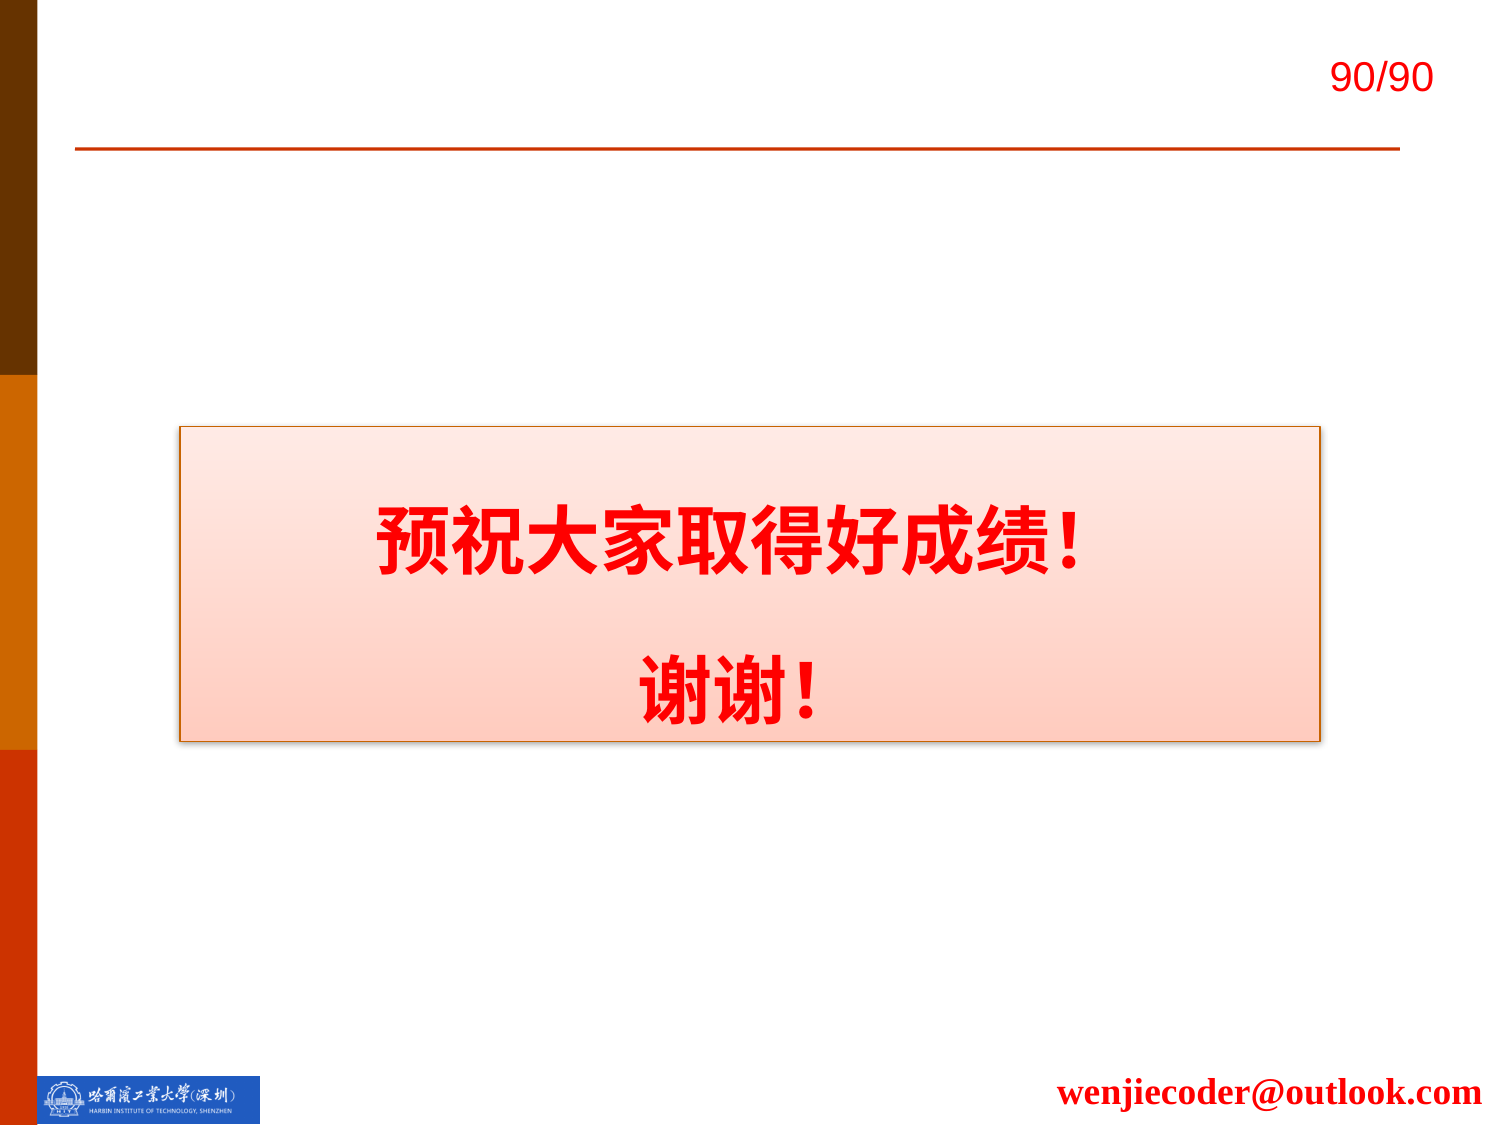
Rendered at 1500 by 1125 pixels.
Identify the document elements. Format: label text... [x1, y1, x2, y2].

text_box 预祝大家取得好成绩！ 谢谢！ [179, 426, 1321, 742]
picture [37, 1076, 260, 1124]
